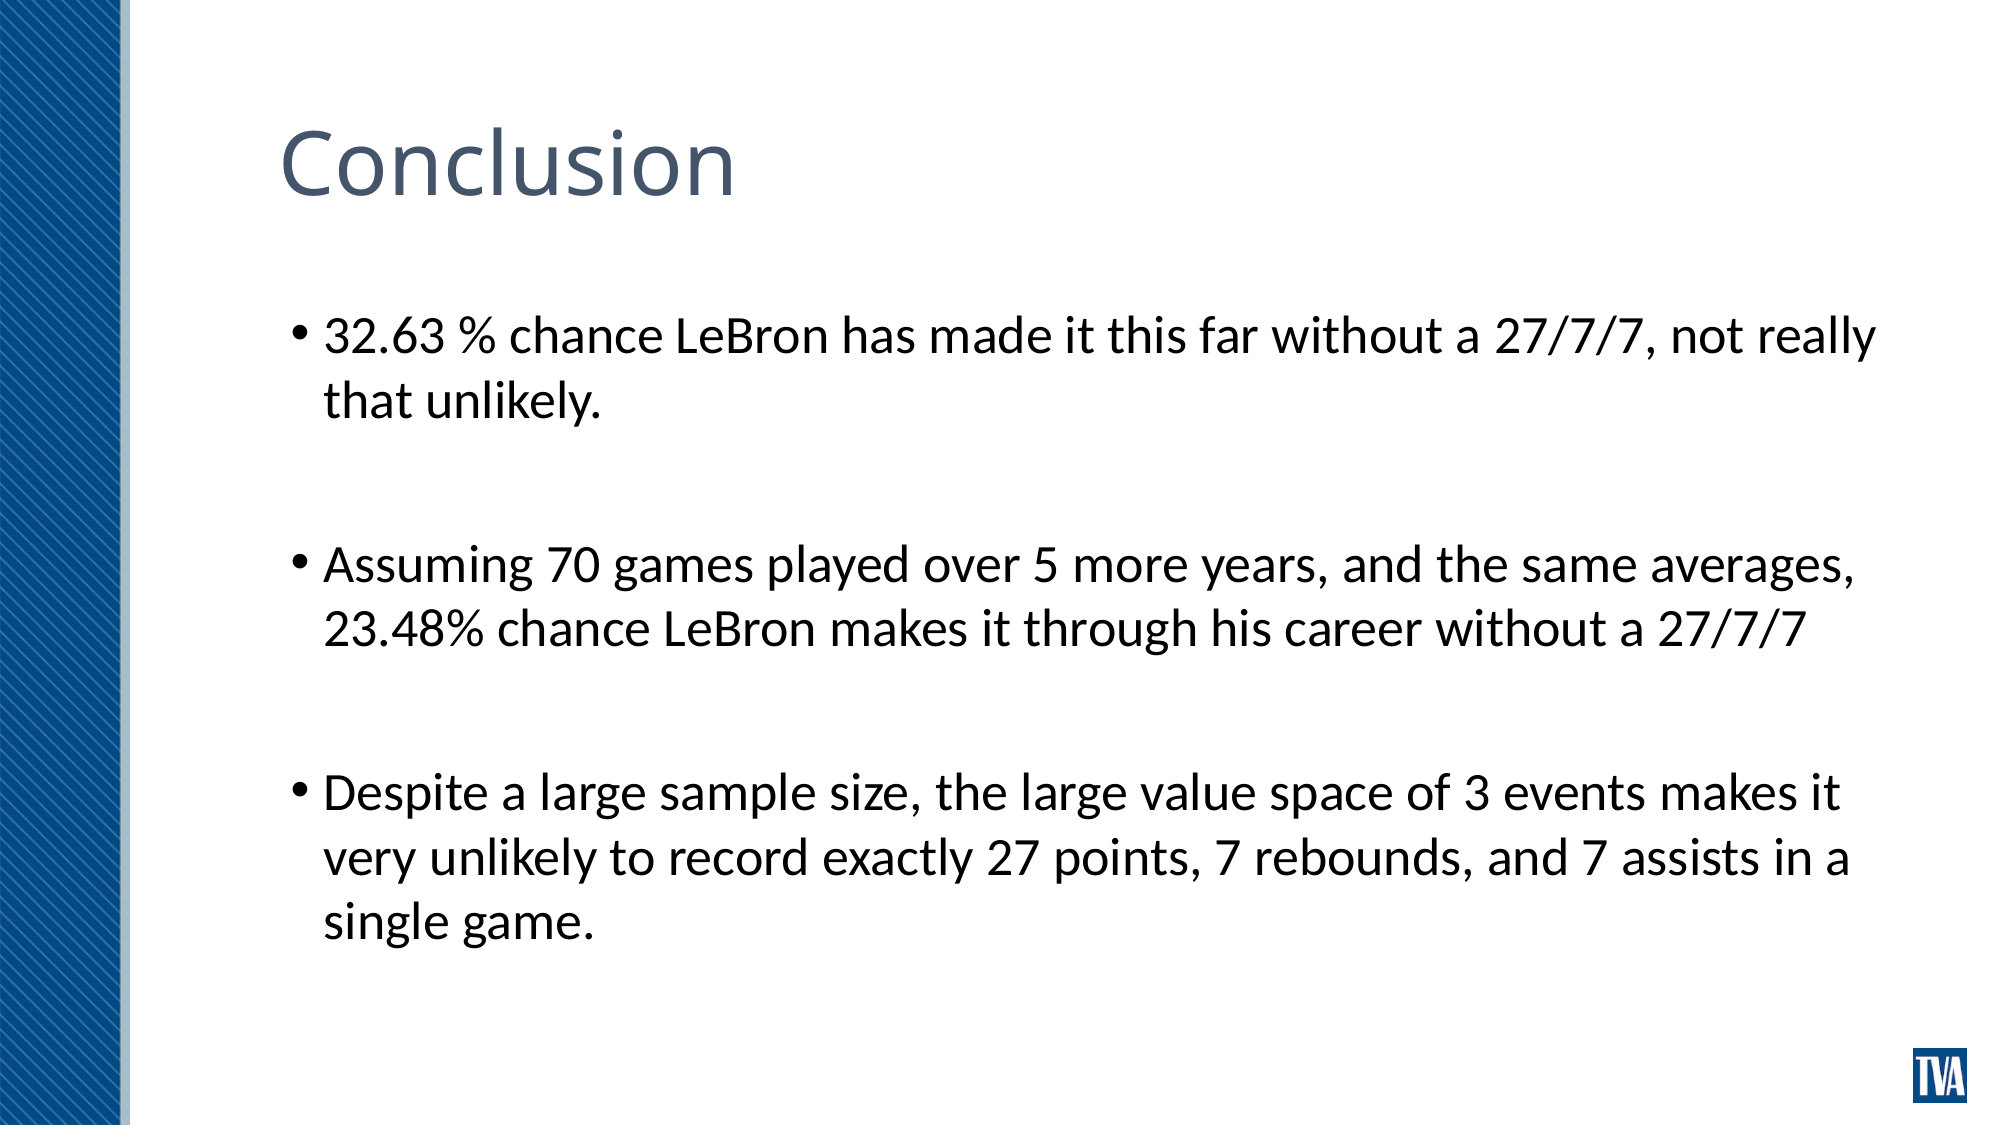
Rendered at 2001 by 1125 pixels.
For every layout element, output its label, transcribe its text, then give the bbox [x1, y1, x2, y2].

title Conclusion [263, 72, 1900, 260]
picture [1913, 1048, 1967, 1103]
list 32.63 % chance LeBron has made it this far without a 27/7/7, not really that unlikely. Assuming 70 games played over 5 more years, and the same averages, 23.48% chance LeBron makes it through his career without a 27/7/7 Despite a large sample size, the large value space of 3 events makes it very unlikely to record exactly 27 points, 7 rebounds, and 7 assists in a single game. [275, 292, 1900, 1010]
picture [0, 0, 130, 1125]
